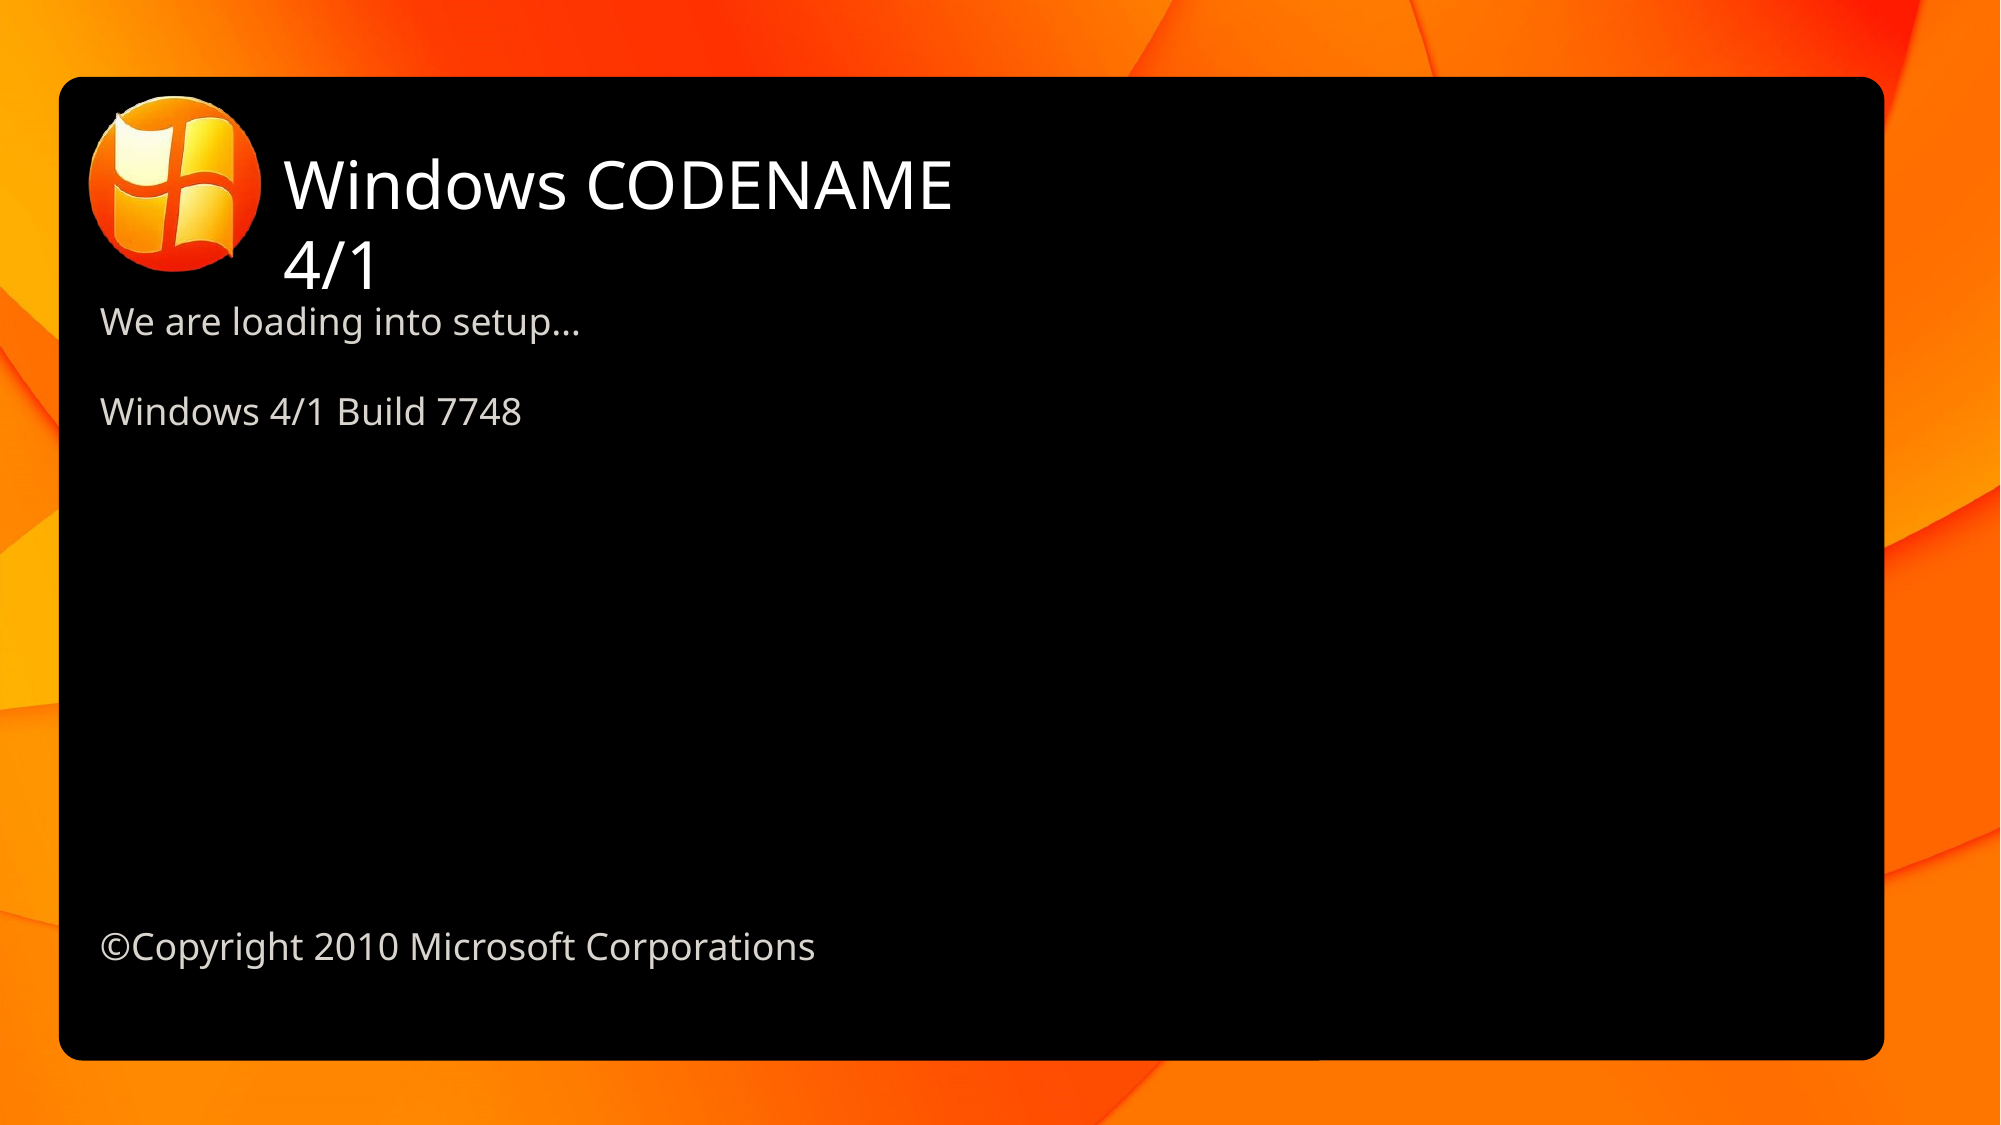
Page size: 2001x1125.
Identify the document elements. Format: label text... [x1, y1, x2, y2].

text_box [58, 76, 1885, 1061]
text_box We are loading into setup… Windows 4/1 Build 7748 [85, 290, 865, 441]
picture [0, 0, 2001, 1125]
text_box Windows CODENAME 4/1 [312, 135, 1048, 311]
text_box ©Copyright 2010 Microsoft Corporations [85, 915, 865, 976]
